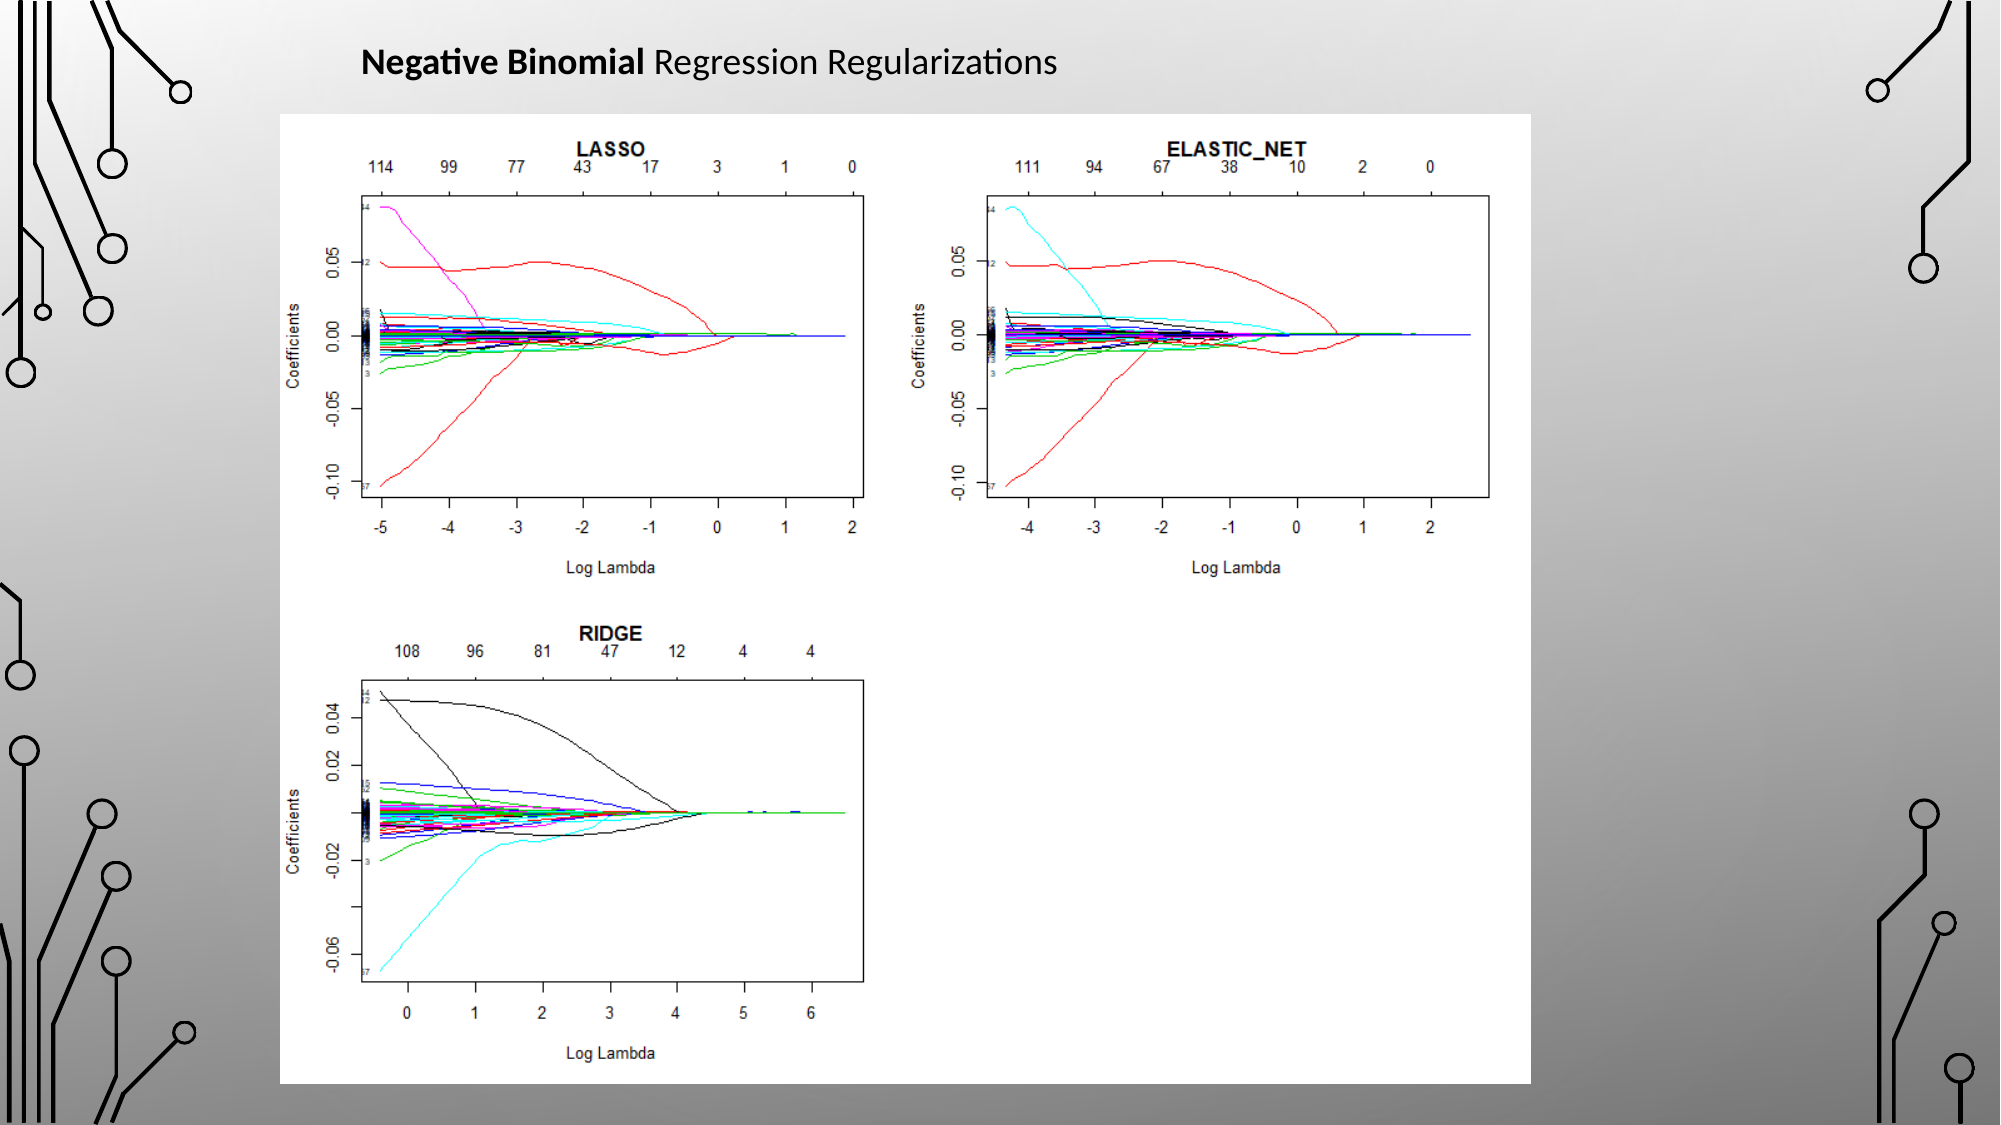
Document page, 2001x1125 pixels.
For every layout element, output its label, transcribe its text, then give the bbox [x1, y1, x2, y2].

text_box Negative Binomial Regression Regularizations [346, 29, 1295, 90]
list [279, 113, 1531, 1084]
